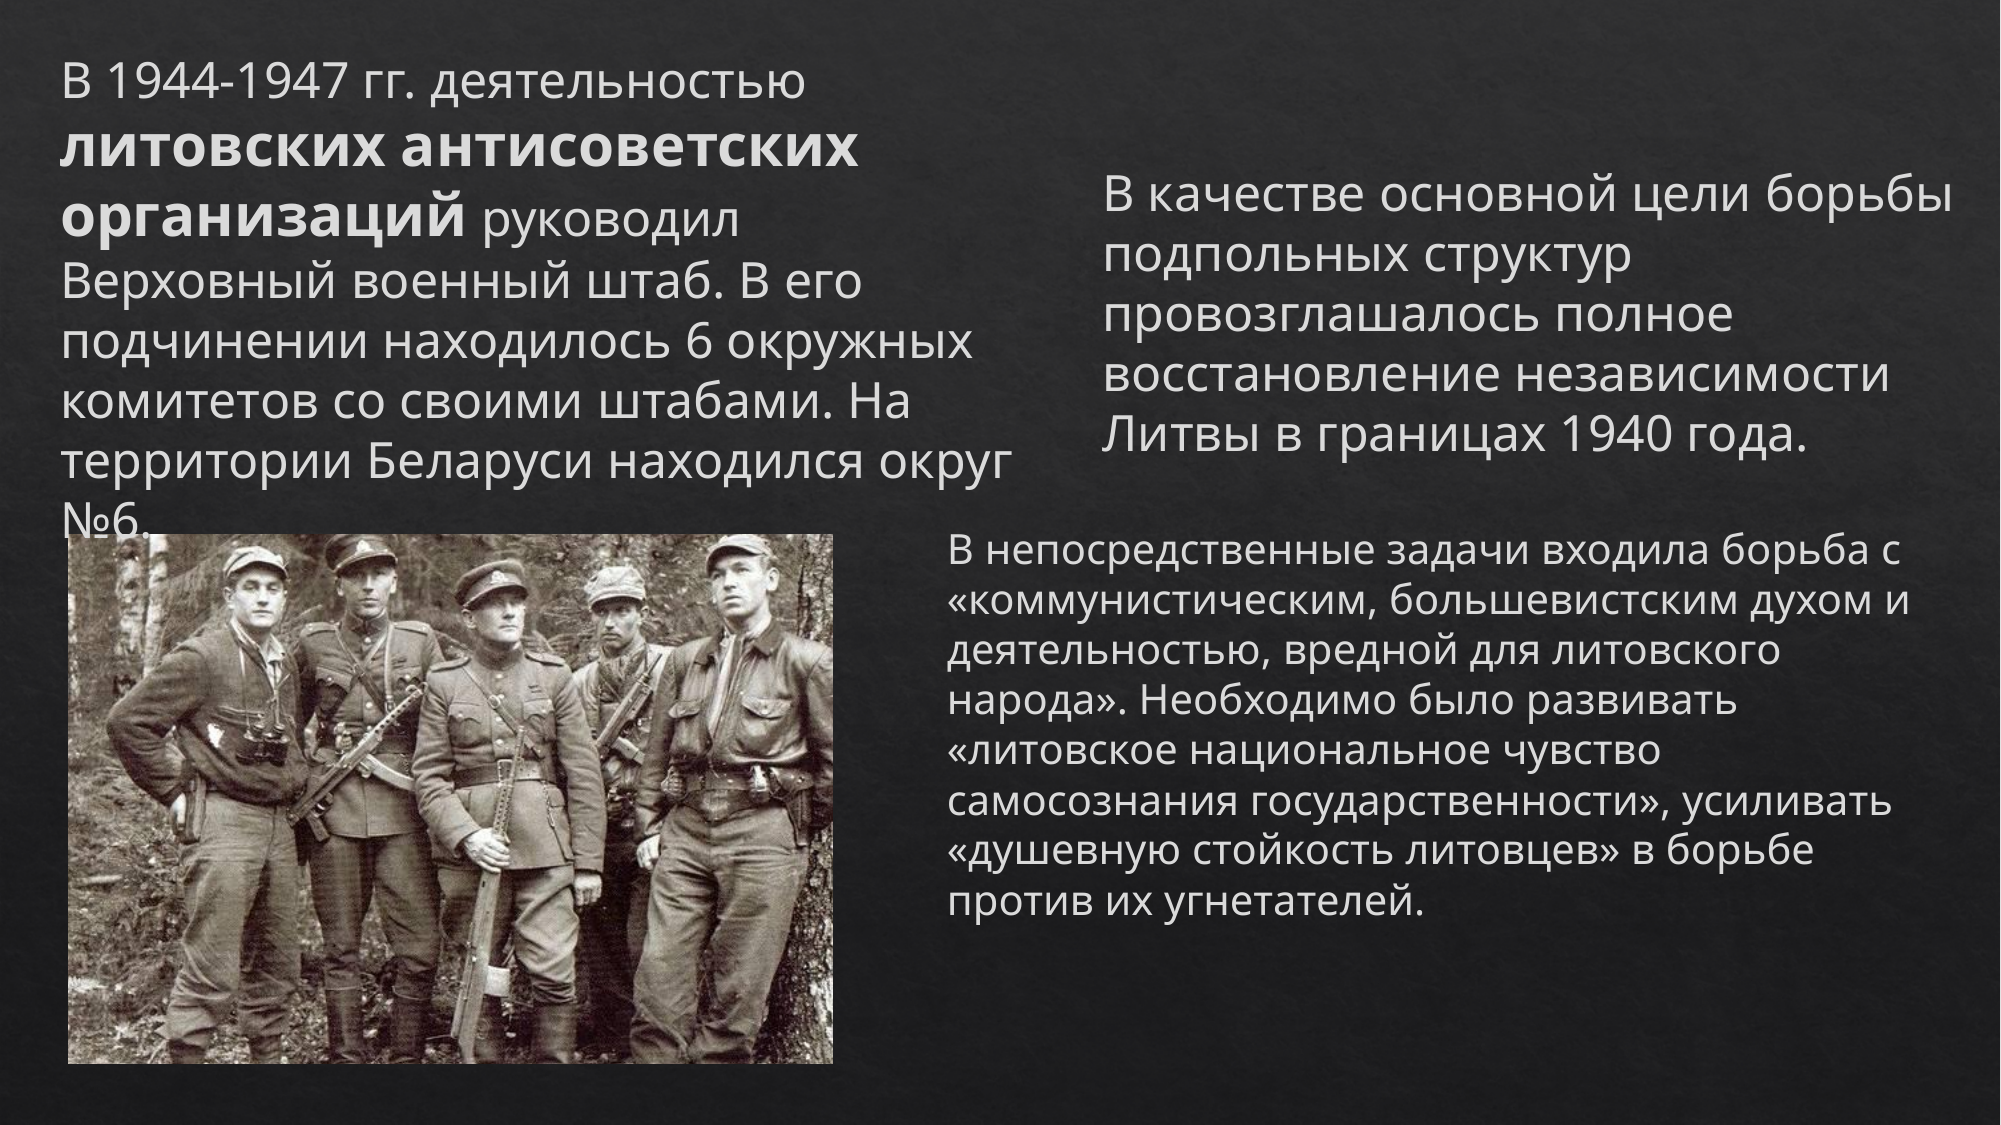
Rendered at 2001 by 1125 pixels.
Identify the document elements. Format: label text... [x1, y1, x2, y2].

text_box В качестве основной цели борьбы подпольных структур провозглашалось полное восстановление независимости Литвы в границах 1940 года. [1087, 153, 2000, 469]
text_box В непосредственные задачи входила борьба с «коммунистическим, большевистским духом и деятельностью, вредной для литовского народа». Необходимо было развивать «литовское национальное чувство самосознания государственности», усиливать «душевную стойкость литовцев» в борьбе против их угнетателей. [932, 515, 1932, 931]
text_box В 1944-1947 гг. деятельностью литовских антисоветских организаций руководил Верховный военный штаб. В его подчинении находилось 6 окружных комитетов со своими штабами. На территории Беларуси находился округ №6. [45, 41, 1032, 556]
picture [67, 534, 834, 1065]
